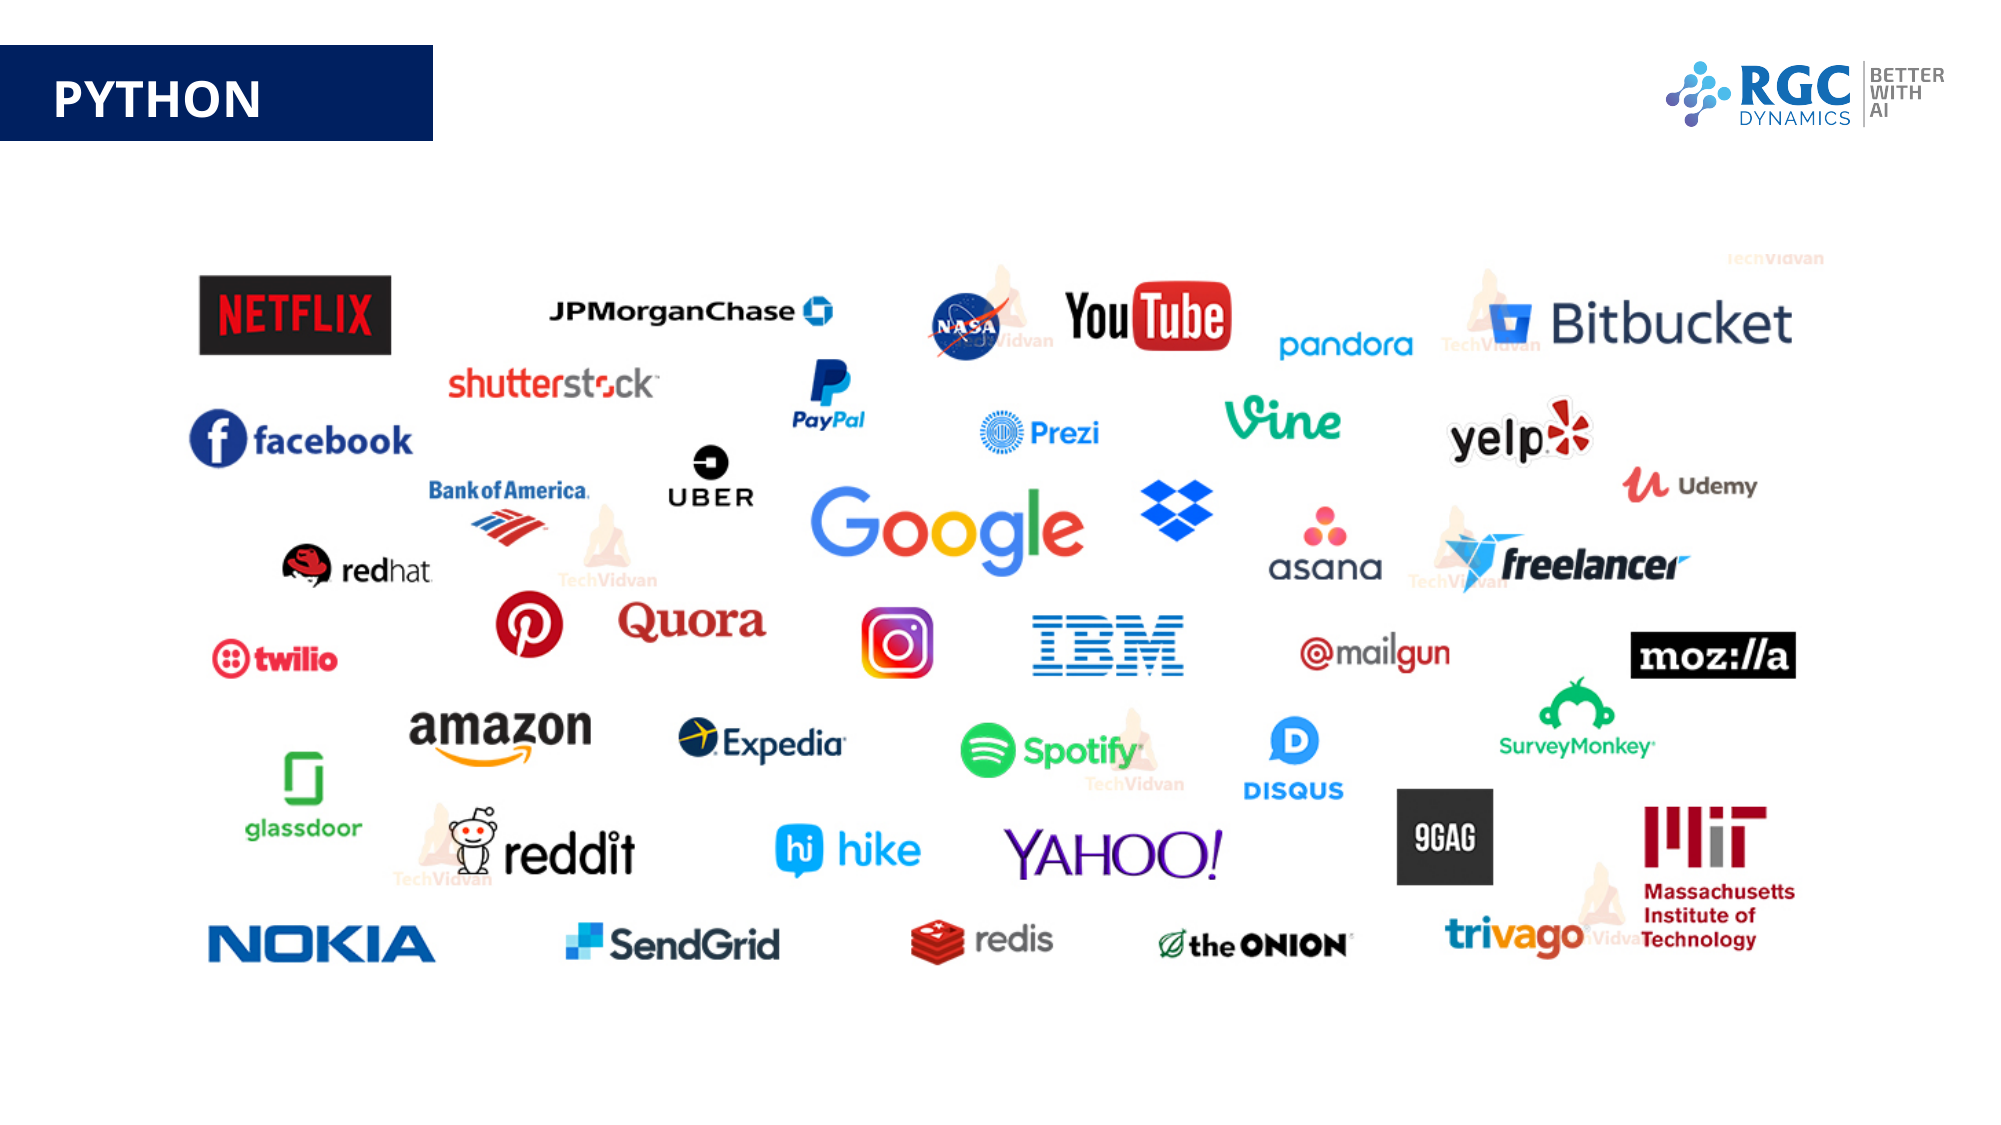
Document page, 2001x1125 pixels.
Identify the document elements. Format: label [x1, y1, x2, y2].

picture [174, 254, 1825, 986]
text_box [0, 47, 432, 139]
picture [1662, 52, 1950, 137]
